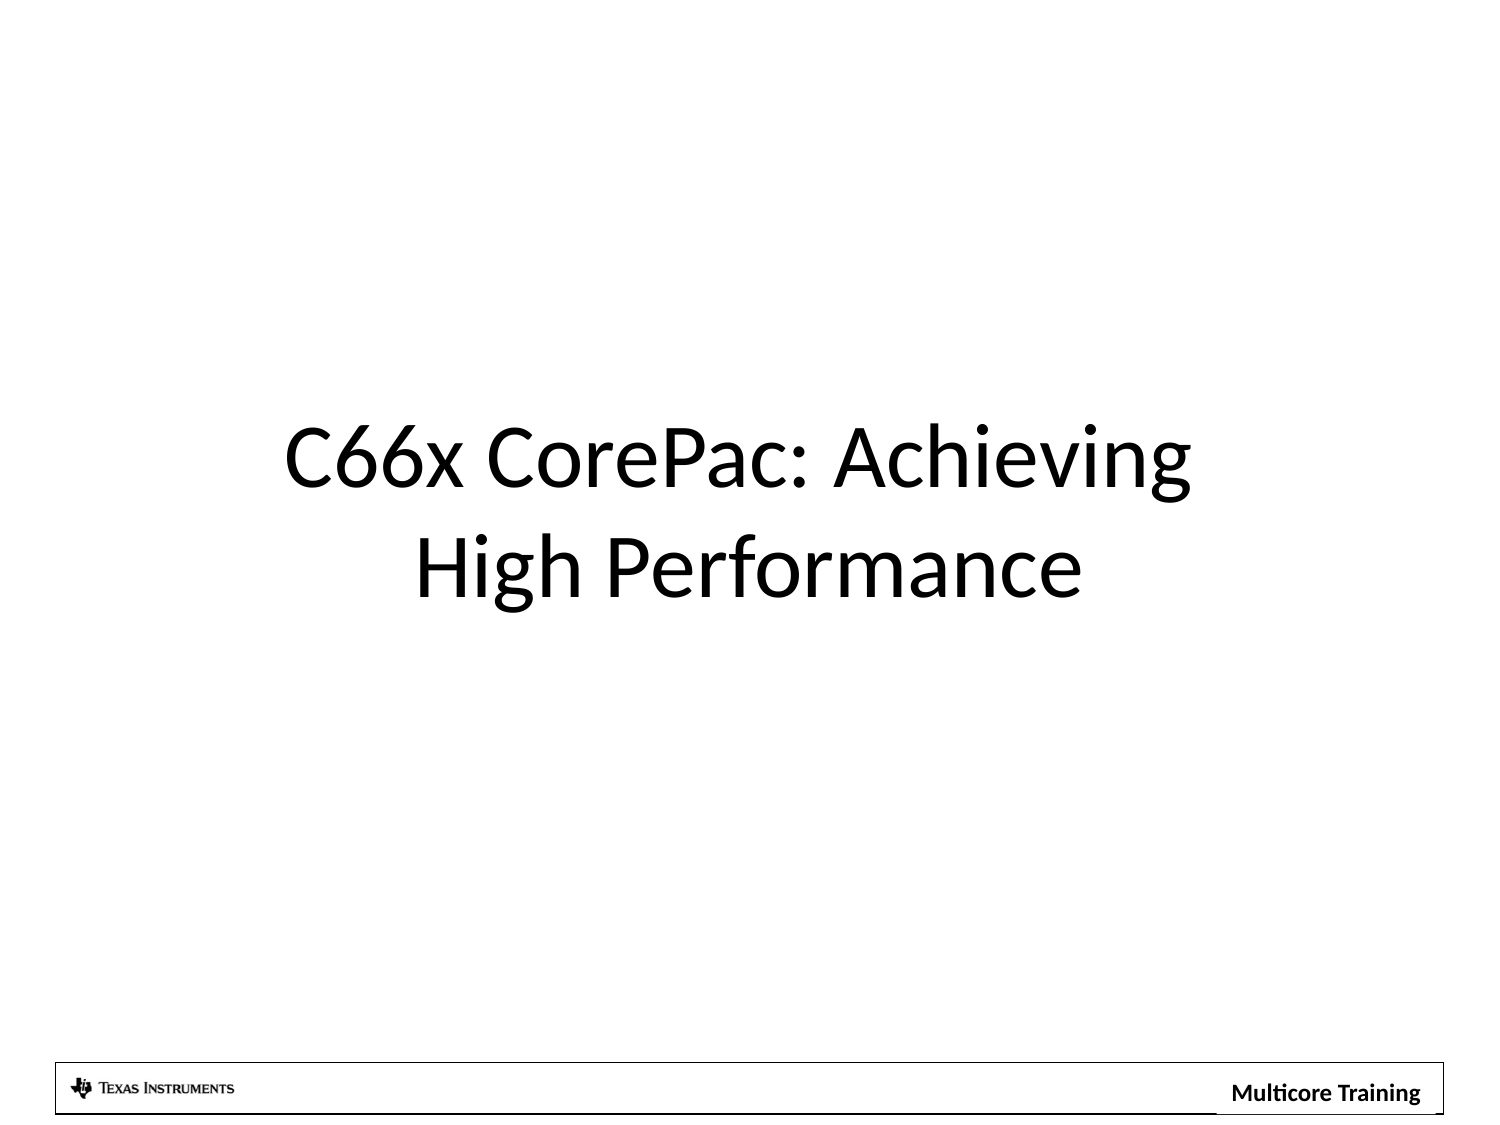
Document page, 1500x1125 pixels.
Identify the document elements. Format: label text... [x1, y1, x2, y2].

title C66x CorePac: Achieving High Performance [24, 387, 1476, 626]
picture [59, 1066, 245, 1110]
